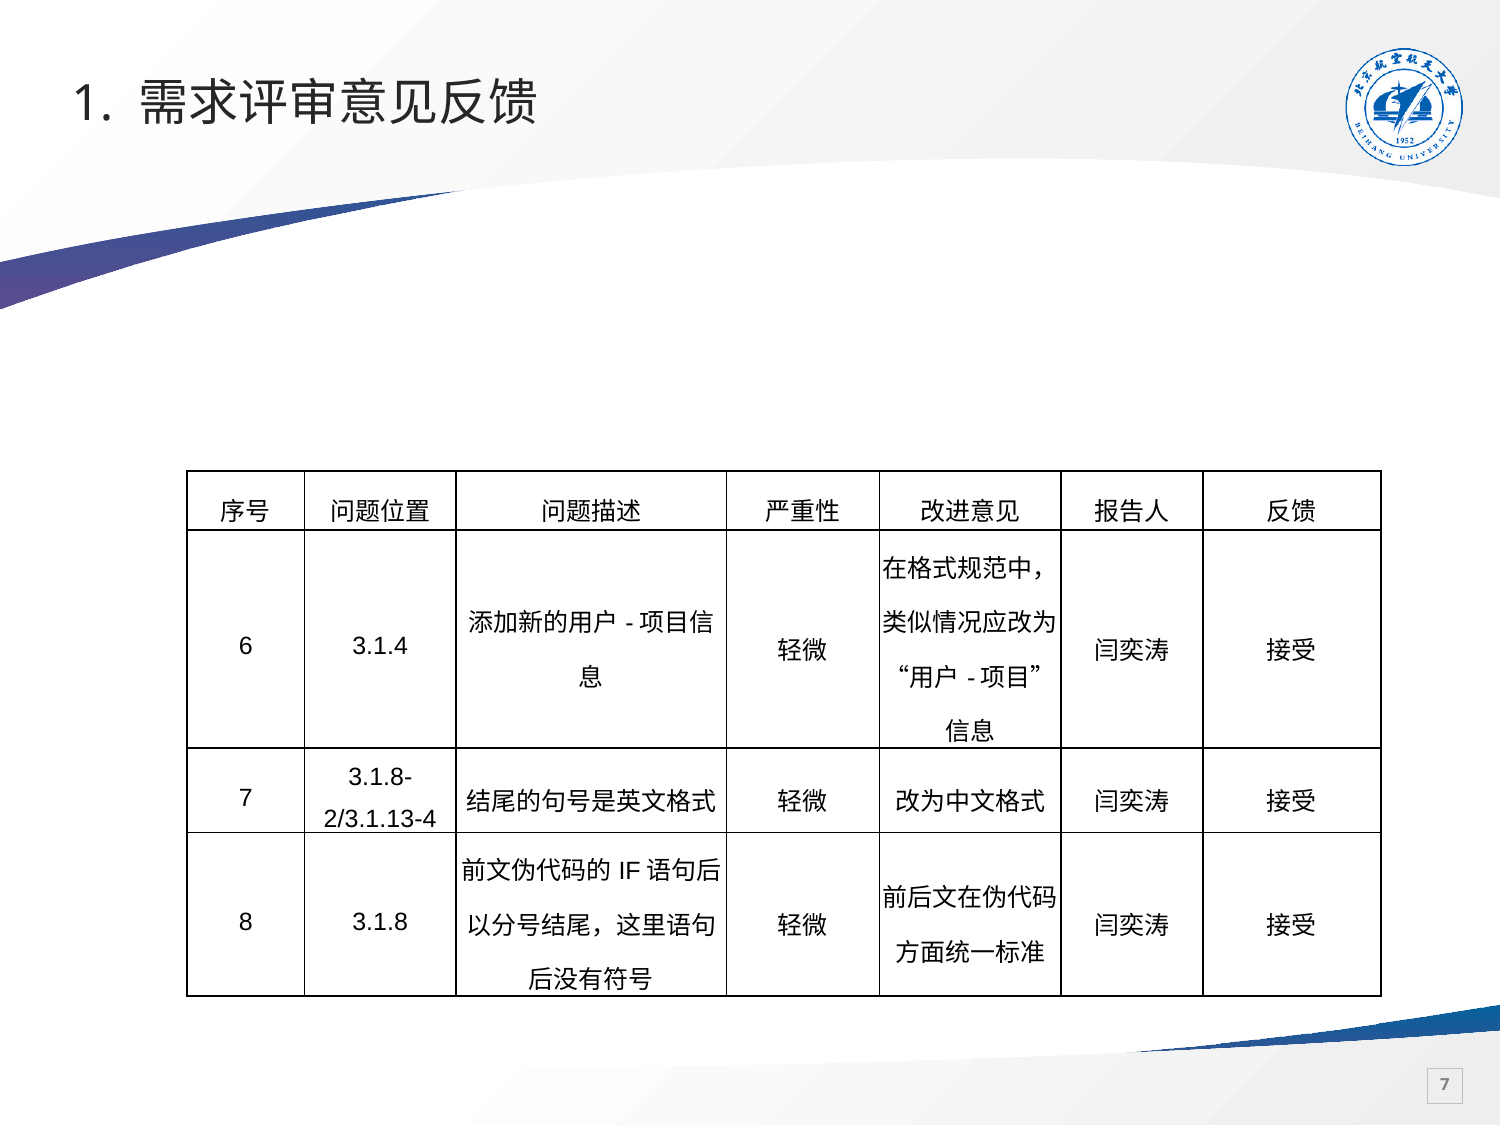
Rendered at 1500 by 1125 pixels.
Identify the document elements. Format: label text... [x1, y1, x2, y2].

title 1. 需求评审意见反馈 [59, 60, 1296, 149]
table_header 严重性 [727, 472, 879, 529]
table_cell 3.1.8 [305, 833, 455, 995]
table_header 序号 [188, 472, 304, 529]
table_cell 轻微 [727, 833, 879, 995]
table_cell 接受 [1204, 531, 1380, 747]
picture [1345, 48, 1468, 166]
table_cell 3.1.4 [305, 531, 455, 747]
table_header 反馈 [1204, 472, 1380, 529]
table_header 报告人 [1062, 472, 1202, 529]
table_cell 6 [188, 531, 304, 747]
table_cell 闫奕涛 [1062, 749, 1202, 832]
table_cell 轻微 [727, 531, 879, 747]
table_header 问题描述 [457, 472, 726, 529]
table_cell 前后文在伪代码方面统一标准 [880, 833, 1060, 995]
table_cell 闫奕涛 [1062, 833, 1202, 995]
table_cell 8 [188, 833, 304, 995]
table_header 改进意见 [880, 472, 1060, 529]
table_header 问题位置 [305, 472, 455, 529]
table_cell 结尾的句号是英文格式 [457, 749, 726, 832]
table_cell 3.1.8-2/3.1.13-4 [305, 749, 455, 832]
table_cell 7 [188, 749, 304, 832]
table_cell 接受 [1204, 749, 1380, 832]
table_cell 在格式规范中，类似情况应改为“用户-项目”信息 [880, 531, 1060, 747]
table_cell 闫奕涛 [1062, 531, 1202, 747]
table_cell 添加新的用户-项目信息 [457, 531, 726, 747]
table_cell 前文伪代码的IF语句后以分号结尾，这里语句后没有符号 [457, 833, 726, 995]
table_cell 接受 [1204, 833, 1380, 995]
table_cell 改为中文格式 [880, 749, 1060, 832]
table_cell 轻微 [727, 749, 879, 832]
